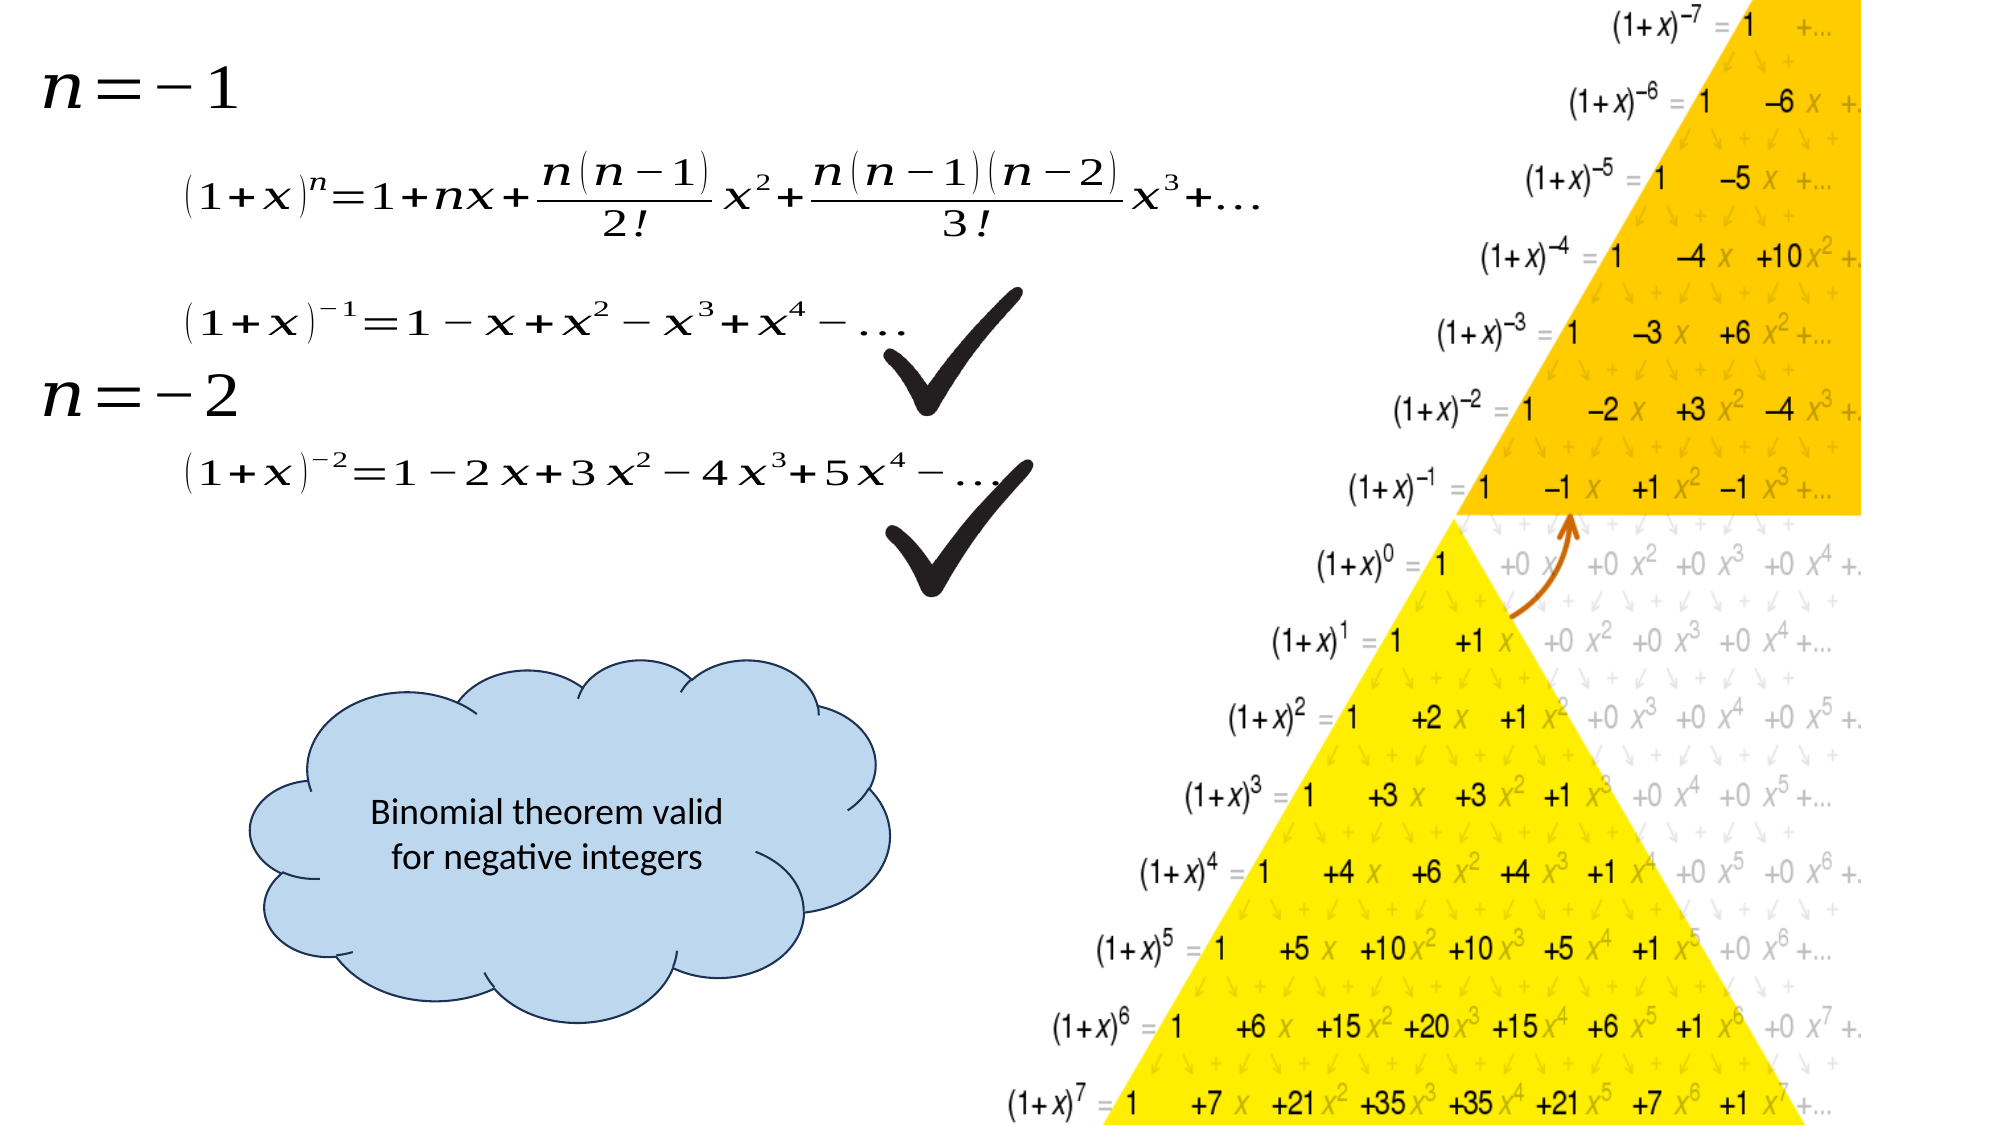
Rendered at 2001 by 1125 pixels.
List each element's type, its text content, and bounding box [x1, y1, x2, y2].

picture [849, 0, 1861, 1125]
text_box Binomial theorem valid for negative integers [248, 659, 892, 1025]
